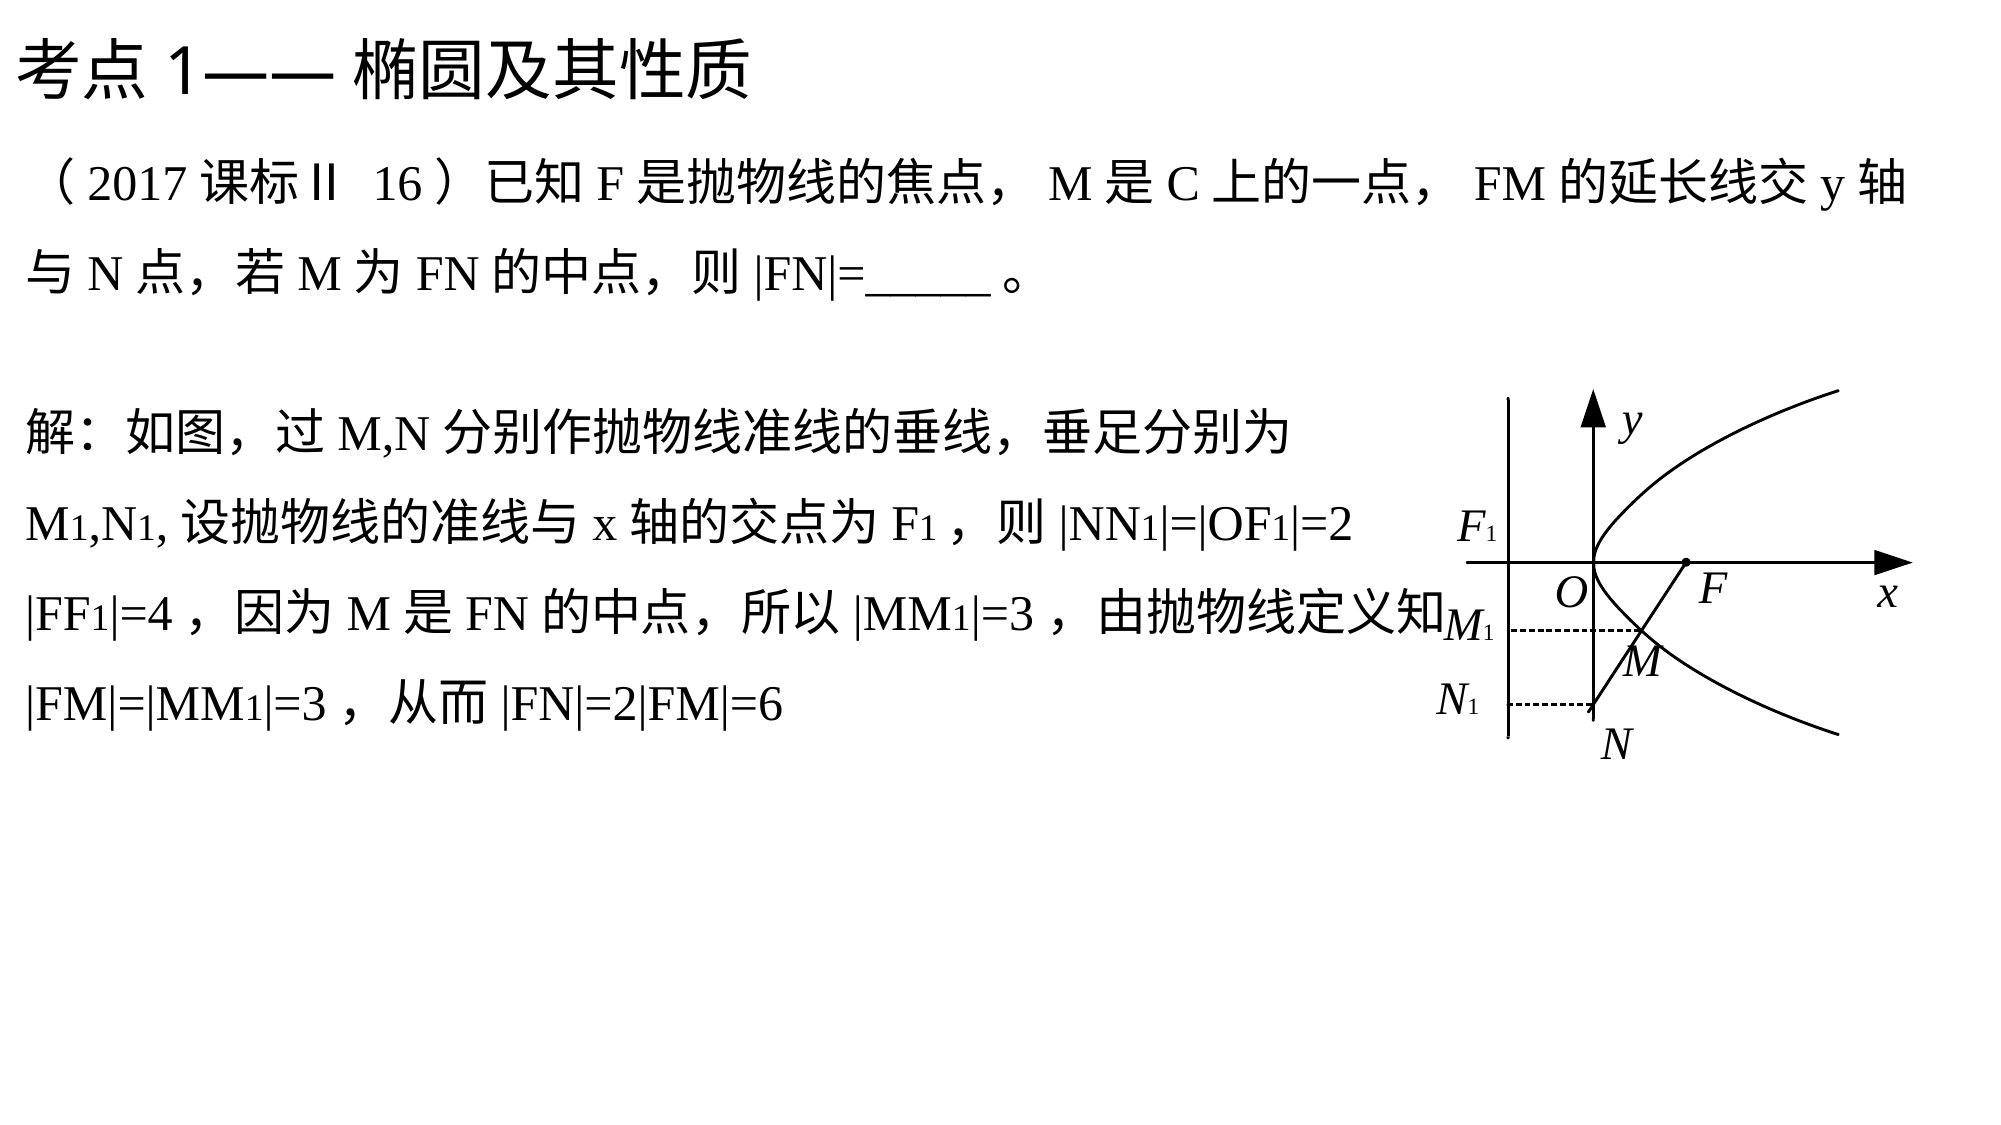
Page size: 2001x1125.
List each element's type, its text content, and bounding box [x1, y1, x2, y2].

text_box 解：如图，过M,N分别作抛物线准线的垂线，垂足分别为 M1,N1,设抛物线的准线与x轴的交点为F1，则|NN1|=|OF1|=2 |FF1|=4，因为M是FN的中点，所以|MM1|=3，由抛物线定义知 |FM|=|MM1|=3，从而|FN|=2|FM|=6 [10, 362, 1958, 738]
text_box 考点1——椭圆及其性质 [0, 0, 1958, 115]
picture [1408, 376, 1921, 794]
